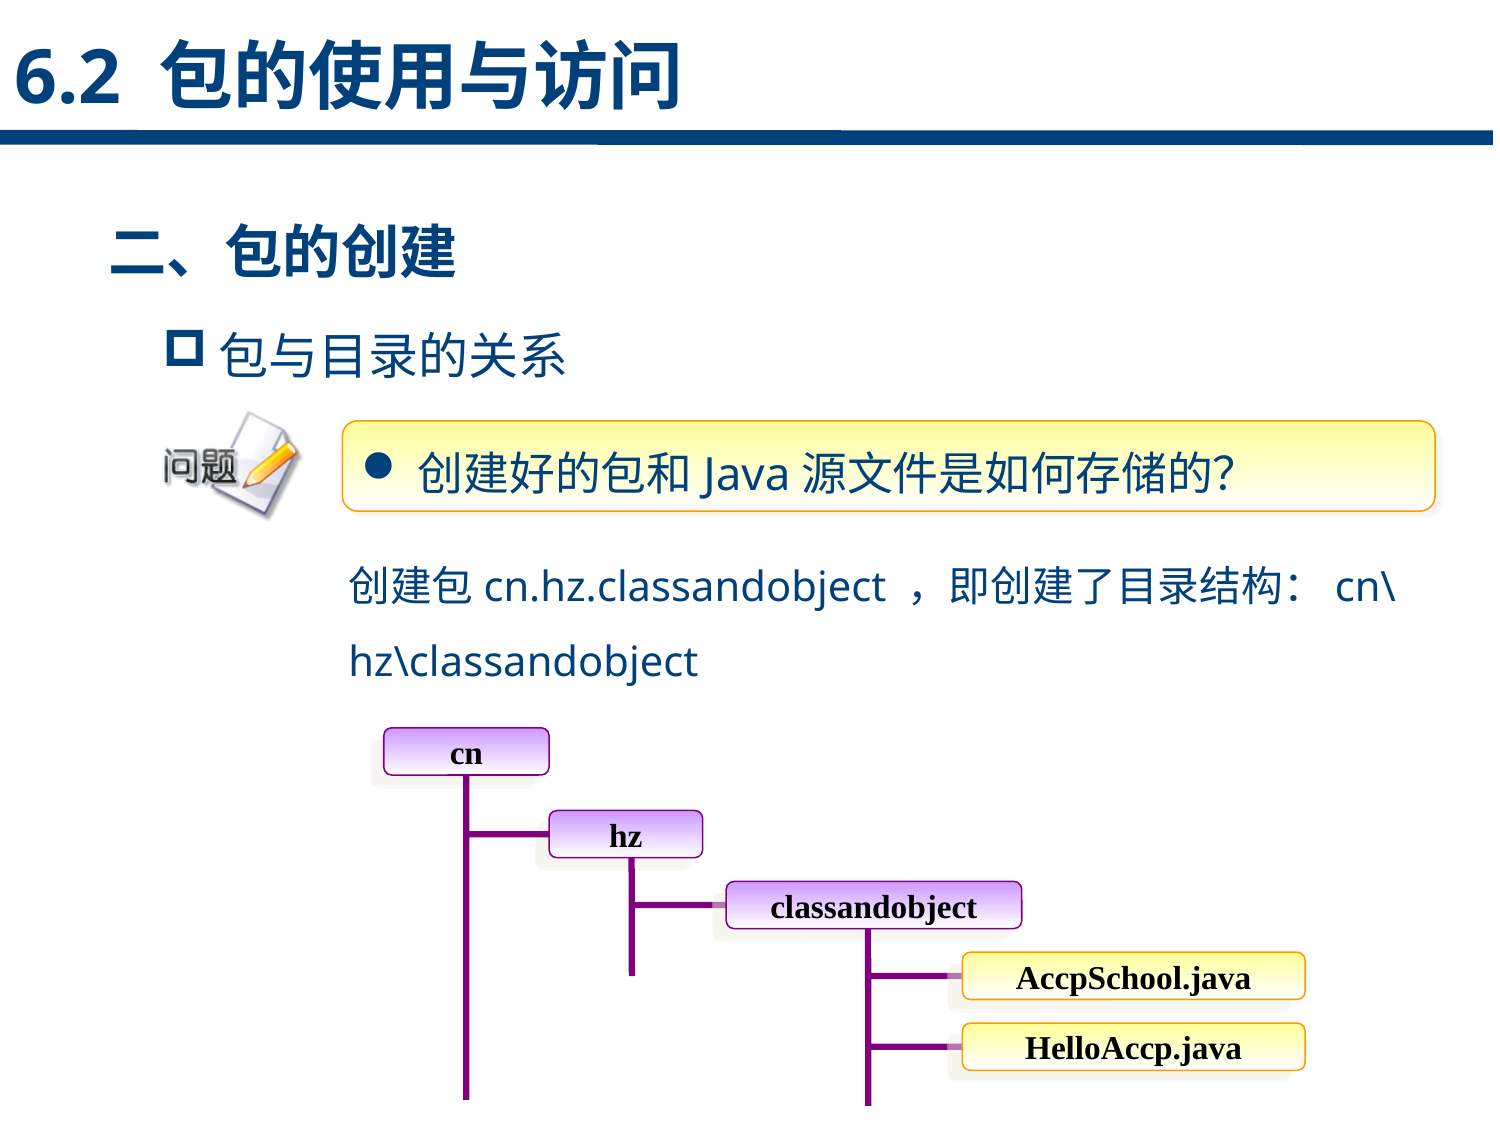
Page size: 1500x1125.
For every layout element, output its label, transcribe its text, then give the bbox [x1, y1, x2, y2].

text_box cn [383, 727, 550, 776]
text_box 包与目录的关系 [147, 287, 1435, 392]
text_box 二、包的创建 [5, 172, 1317, 293]
text_box AccpSchool.java [962, 952, 1306, 1000]
picture [153, 409, 305, 523]
text_box 创建好的包和Java源文件是如何存储的？ [342, 420, 1436, 512]
text_box 创建包cn.hz.classandobject ，即创建了目录结构：cn\hz\classandobject [304, 527, 1436, 692]
text_box 6.2 包的使用与访问 [0, 21, 699, 127]
text_box hz [549, 810, 703, 858]
text_box HelloAccp.java [962, 1023, 1306, 1071]
text_box classandobject [726, 881, 1022, 929]
